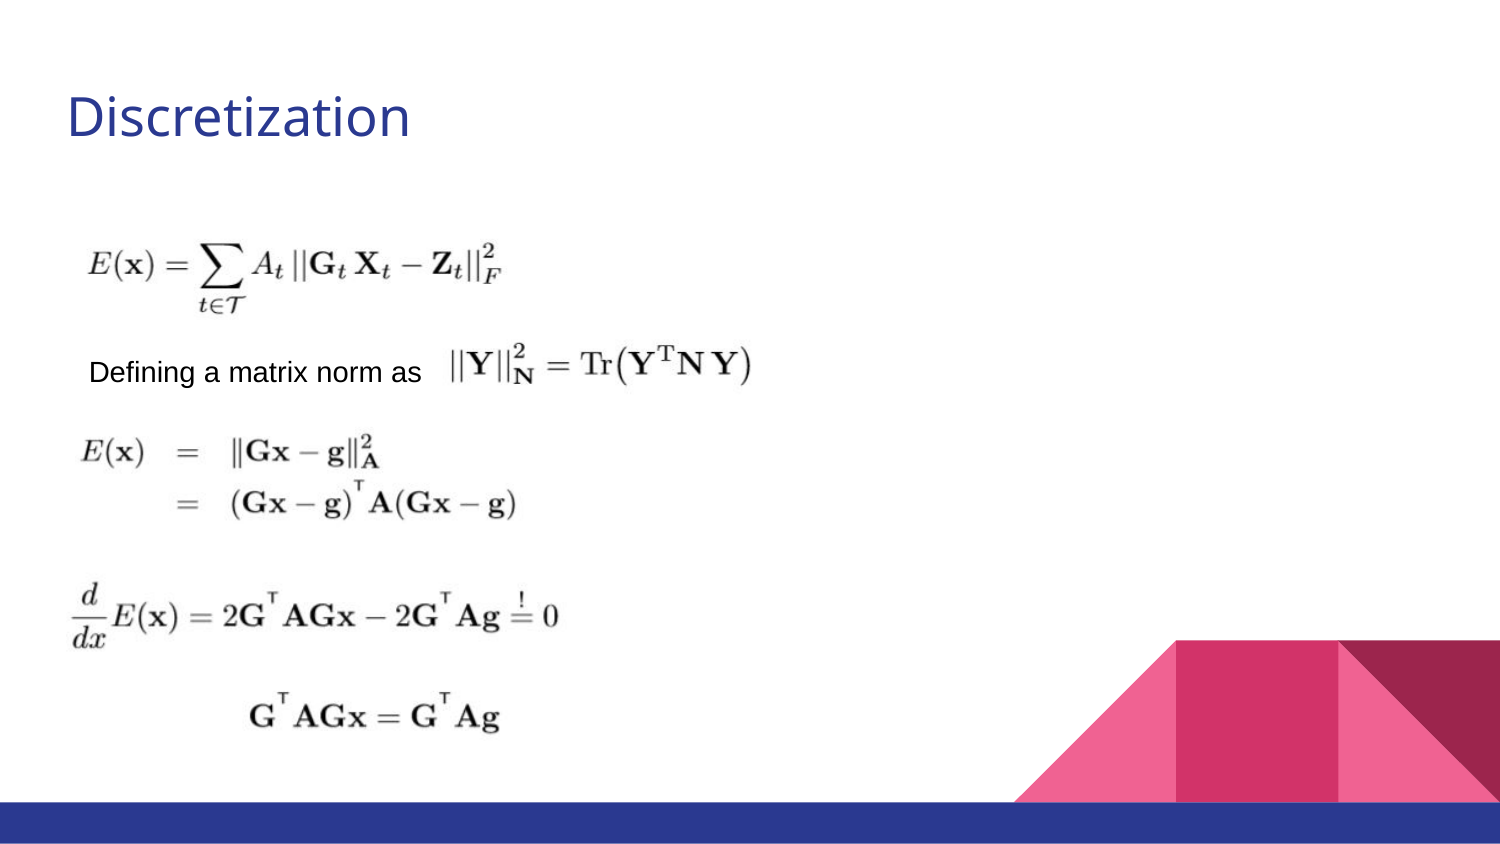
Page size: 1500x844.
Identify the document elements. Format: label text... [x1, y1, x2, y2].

title Discretization [51, 67, 1449, 167]
text_box Defining a matrix norm as [73, 346, 419, 382]
picture [27, 211, 765, 762]
